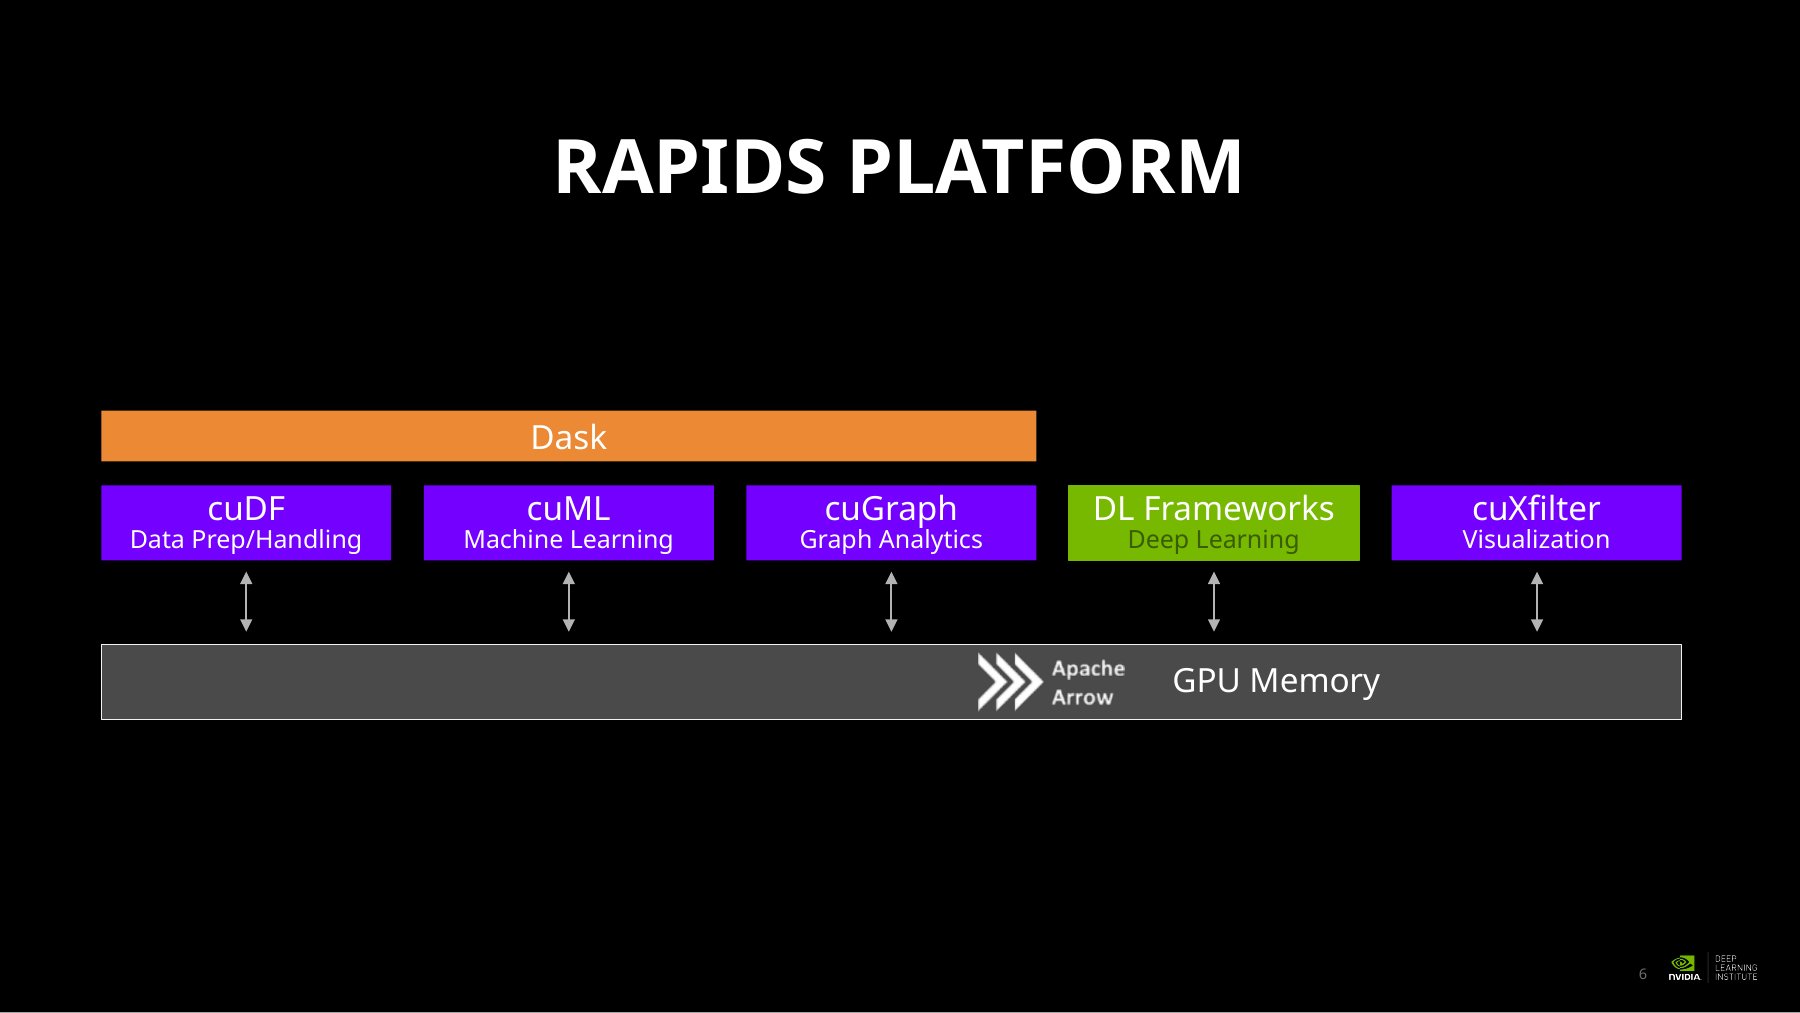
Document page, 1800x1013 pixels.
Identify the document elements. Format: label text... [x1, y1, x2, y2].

text_box cuGraph Graph Analytics [744, 483, 1038, 562]
picture [978, 652, 1125, 712]
text_box Dask [99, 408, 1038, 463]
picture [1658, 944, 1763, 991]
text_box DL Frameworks Deep Learning [1067, 483, 1361, 562]
text_box GPU Memory [99, 643, 1684, 722]
title RAPIDS Platform [81, 120, 1719, 219]
text_box cuXfilter Visualization [1389, 483, 1684, 562]
text_box cuML Machine Learning [422, 483, 716, 562]
text_box cuDF Data Prep/Handling [99, 483, 393, 562]
